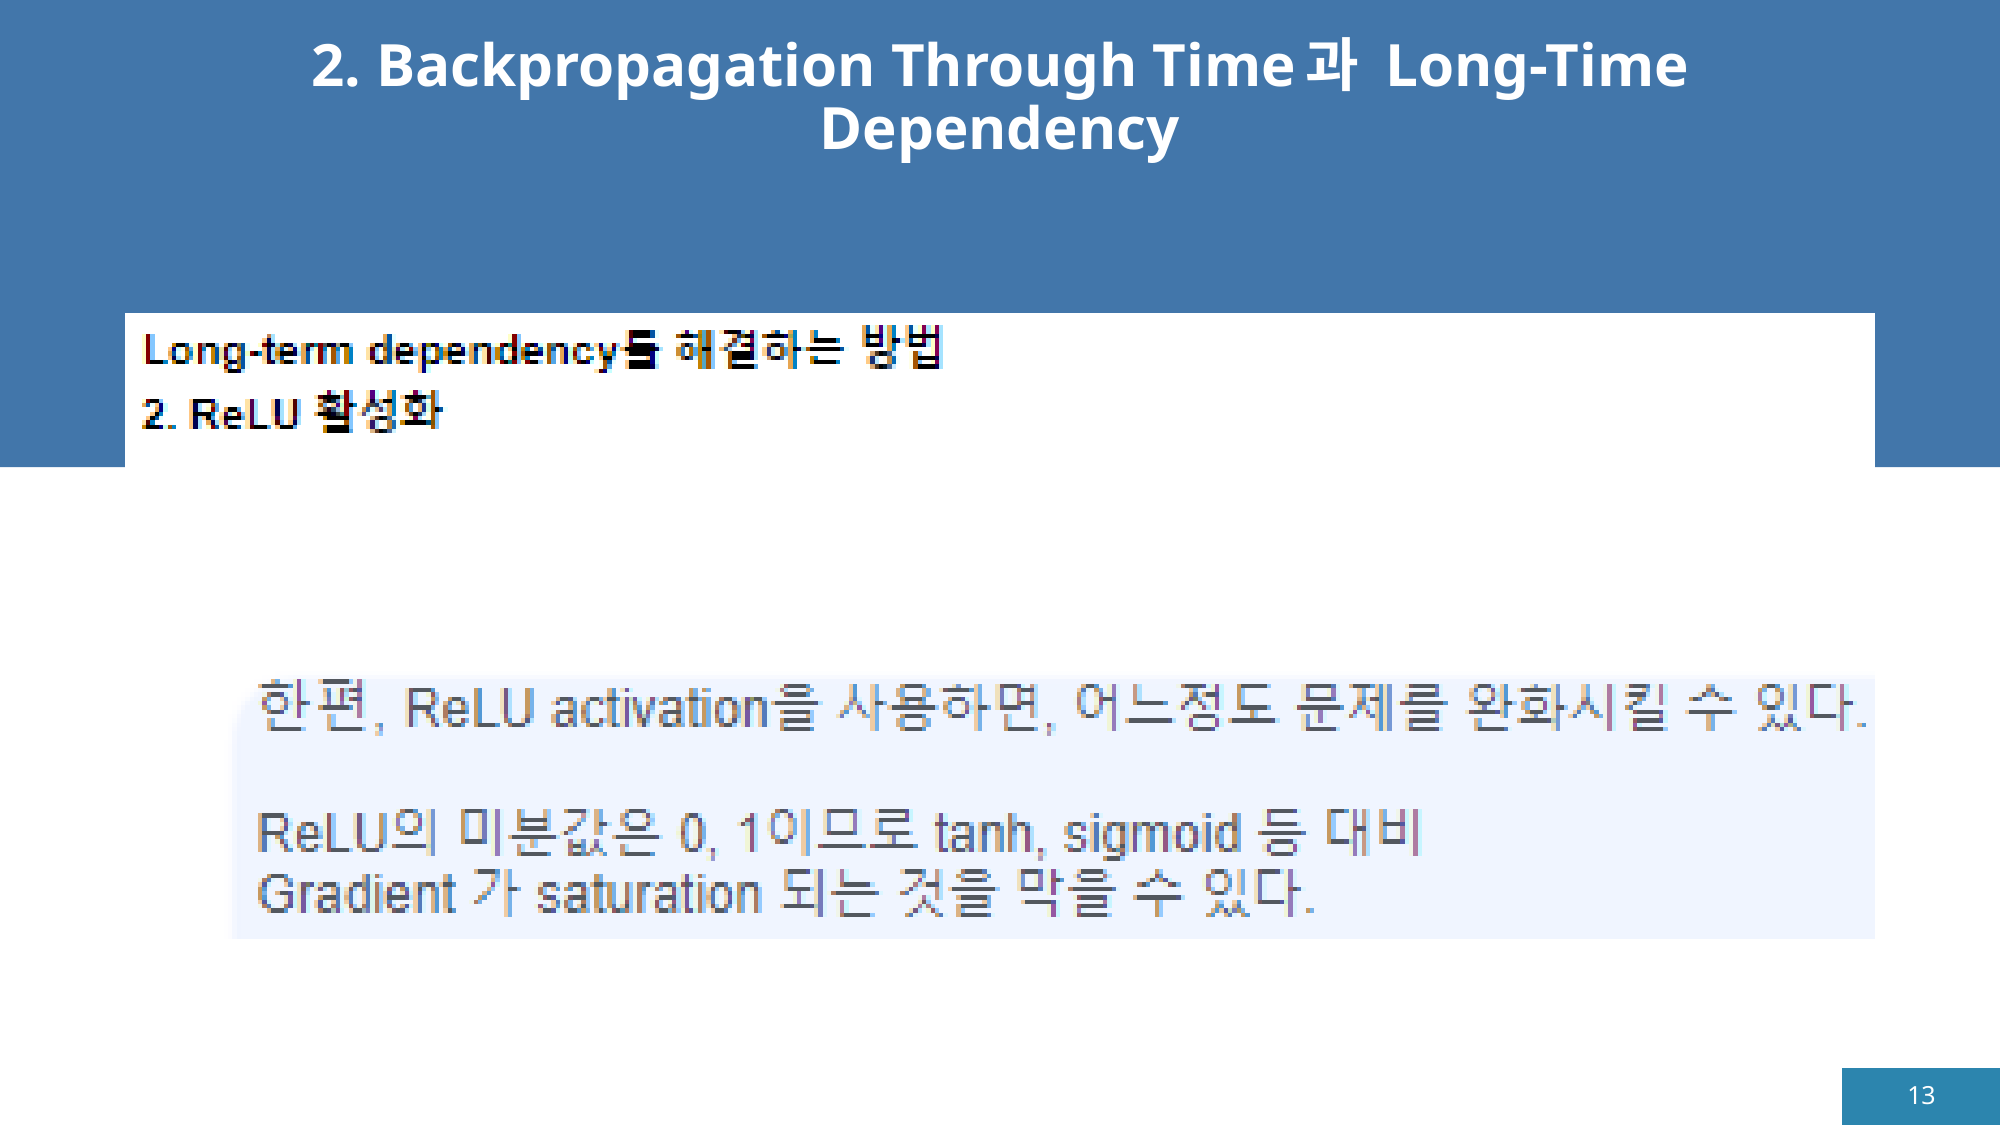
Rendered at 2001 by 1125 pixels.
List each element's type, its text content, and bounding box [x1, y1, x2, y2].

picture [125, 313, 1875, 939]
title 2. Backpropagation Through Time과 Long-Time Dependency [263, 28, 1737, 170]
slide_number 13 [1889, 1079, 1951, 1114]
